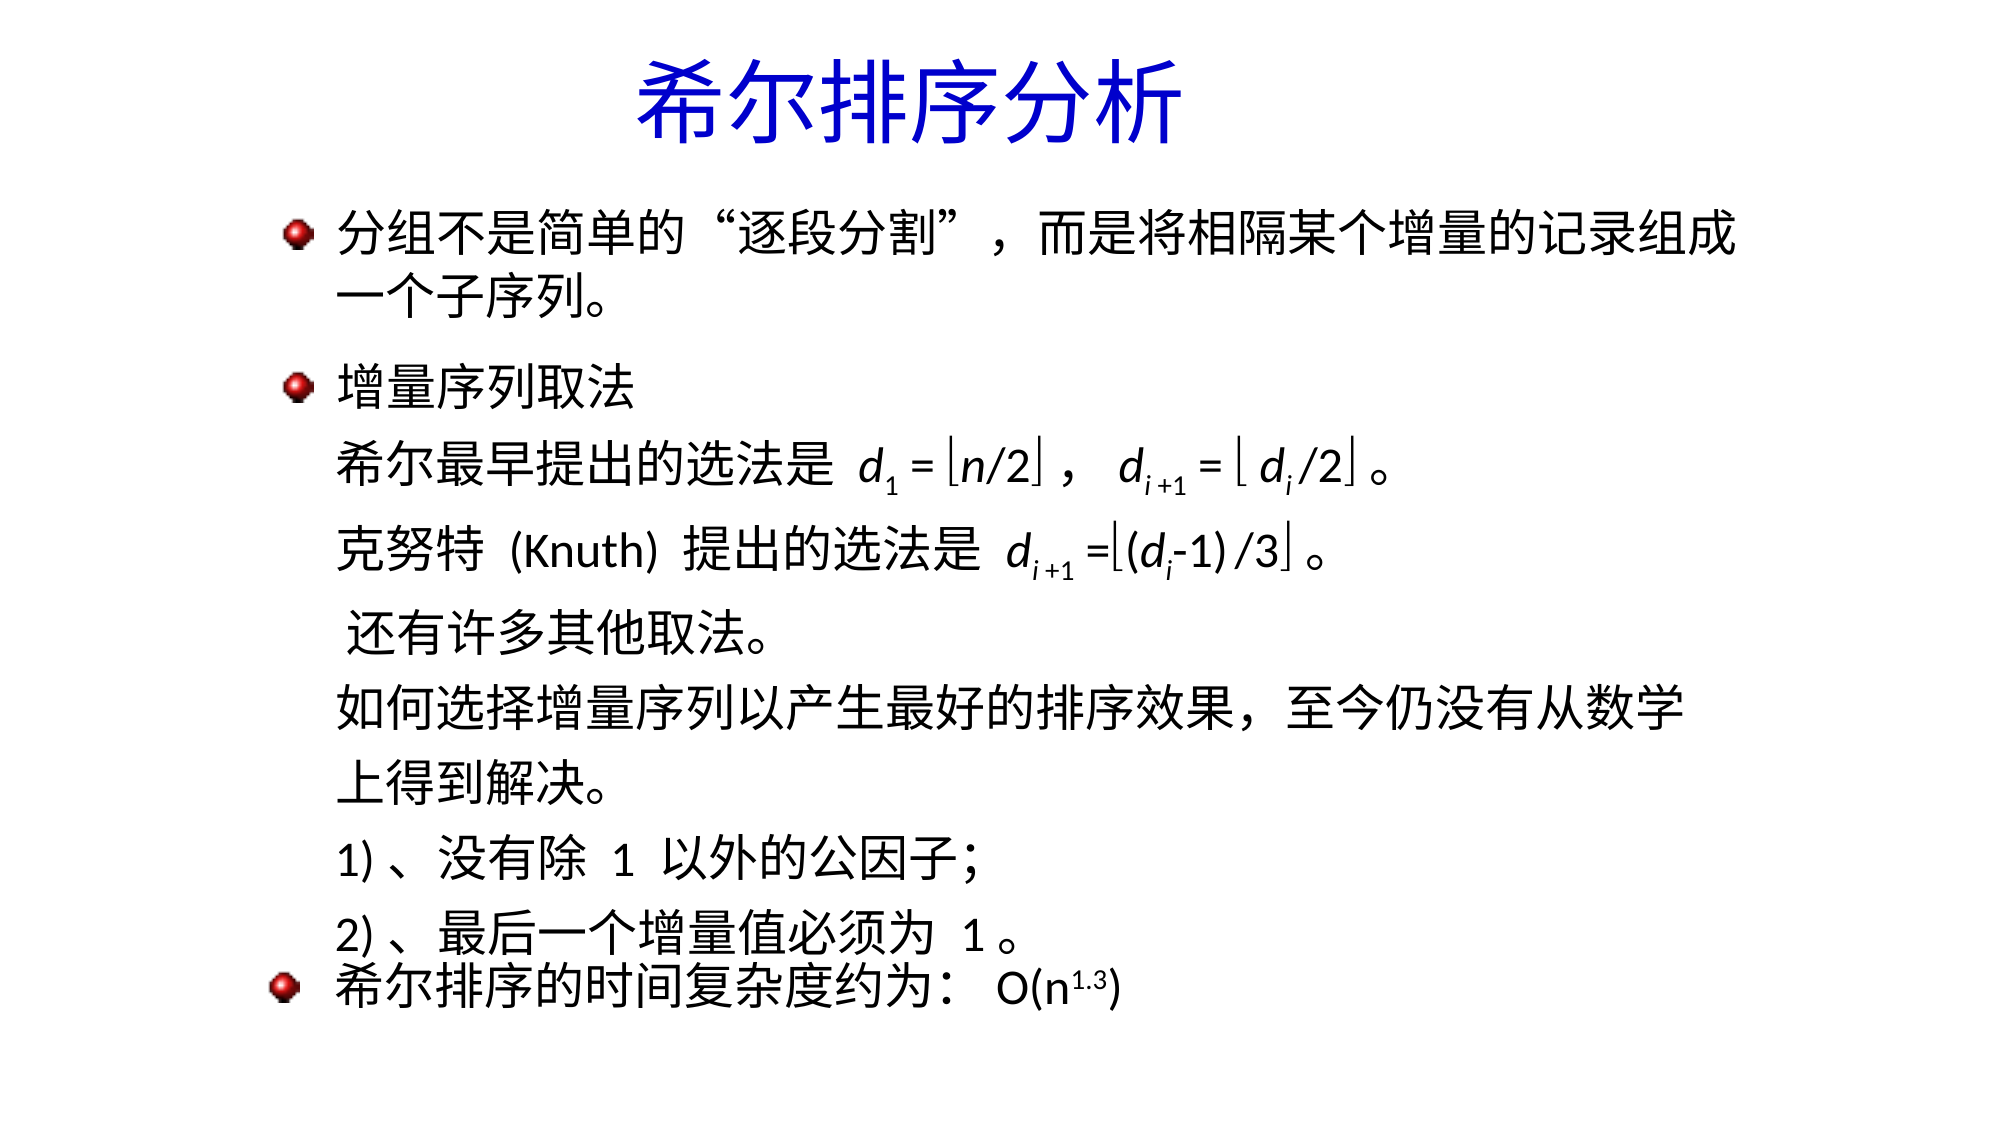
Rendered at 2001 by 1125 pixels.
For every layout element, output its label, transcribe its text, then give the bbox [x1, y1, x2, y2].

text_box 增量序列取法 希尔最早提出的选法是 d1 = n/2，di +1 =  di /2。 克努特 (Knuth) 提出的选法是 di +1 =(di-1) /3。 还有许多其他取法。 如何选择增量序列以产生最好的排序效果，至今仍没有从数学 上得到解决。 1)、没有除 1 以外的公因子； 2)、最后一个增量值必须为 1。 [263, 332, 1723, 969]
text_box 希尔排序的时间复杂度约为：O(n1.3) [249, 944, 1138, 1023]
text_box 分组不是简单的“逐段分割”，而是将相隔某个增量的记录组成 一个子序列。 [263, 191, 1775, 332]
text_box 希尔排序分析 [619, 54, 1221, 163]
picture [264, 967, 300, 1003]
picture [278, 367, 314, 403]
picture [278, 214, 314, 250]
